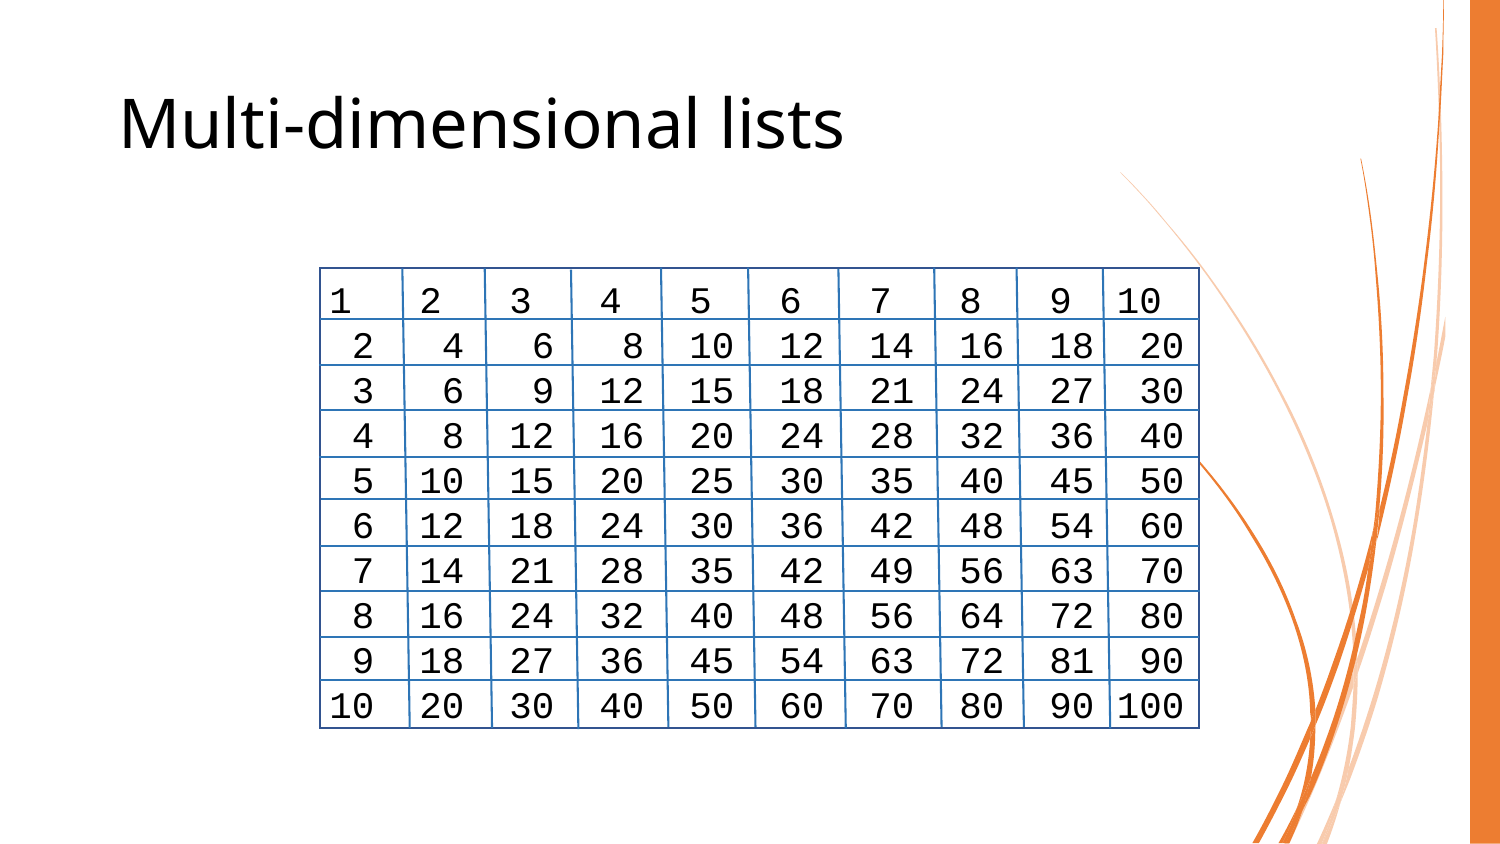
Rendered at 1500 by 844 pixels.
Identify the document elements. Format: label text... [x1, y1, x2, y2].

title Multi-dimensional lists [103, 44, 1397, 208]
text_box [402, 268, 410, 728]
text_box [484, 268, 493, 728]
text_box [748, 267, 756, 727]
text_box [1102, 268, 1111, 729]
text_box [661, 267, 669, 727]
text_box 1 2 3 4 5 6 7 8 9 10 2 4 6 8 10 12 14 16 18 20 3 6 9 12 15 18 21 24 27 30 4 8 12 16 20 24 28 32 36 40 5 10 15 20 25 30 35 40 45 50 6 12 18 24 30 36 42 48 54 60 7 14 21 28 35 42 49 56 63 70 8 16 24 32 40 48 56 64 72 80 9 18 27 36 45 54 63 72 81 90 10 20 30 40 50 60 70 80 90 100 [274, 268, 1200, 734]
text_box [1016, 267, 1024, 727]
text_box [934, 267, 942, 727]
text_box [571, 269, 579, 730]
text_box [838, 268, 846, 729]
